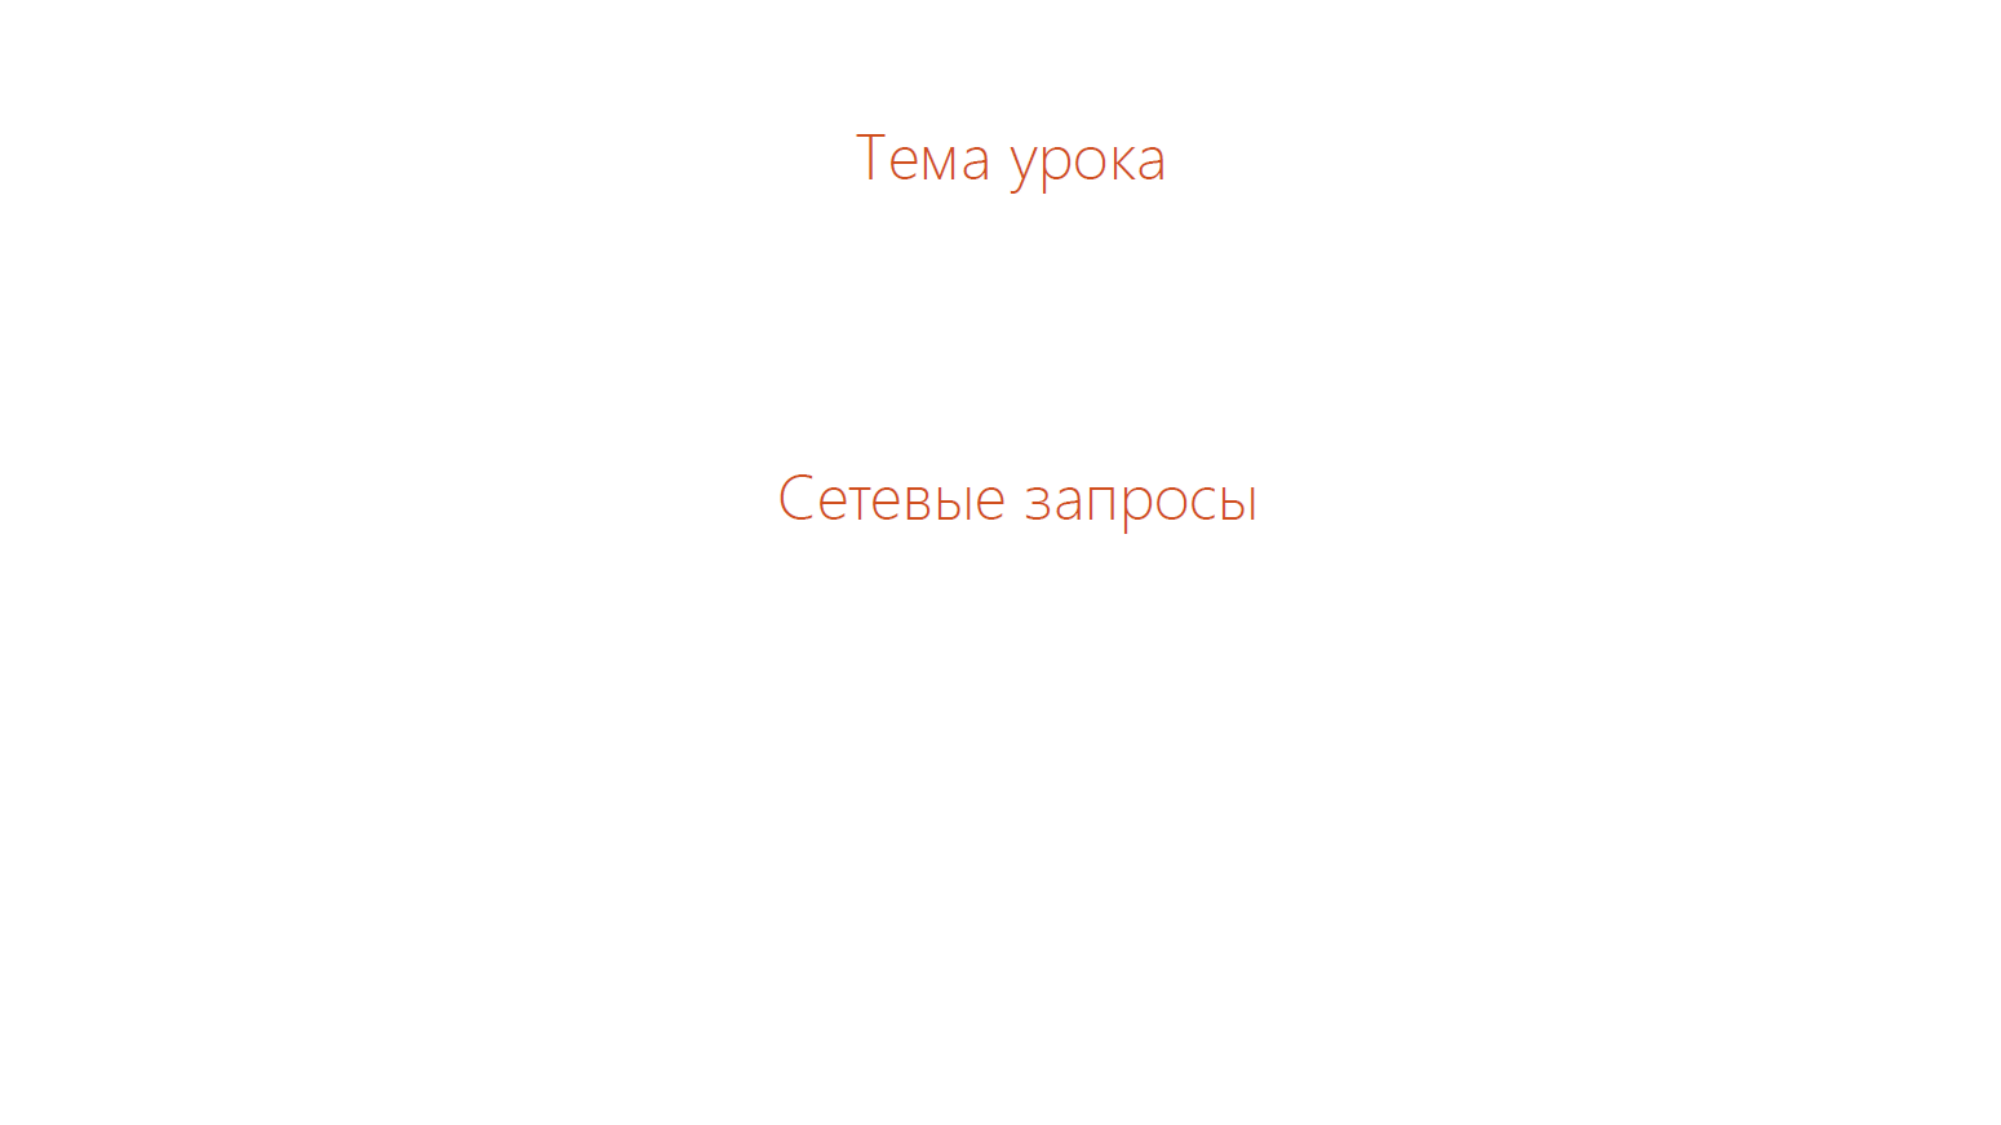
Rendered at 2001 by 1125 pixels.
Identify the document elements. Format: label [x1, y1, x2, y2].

picture [0, 111, 2000, 1014]
